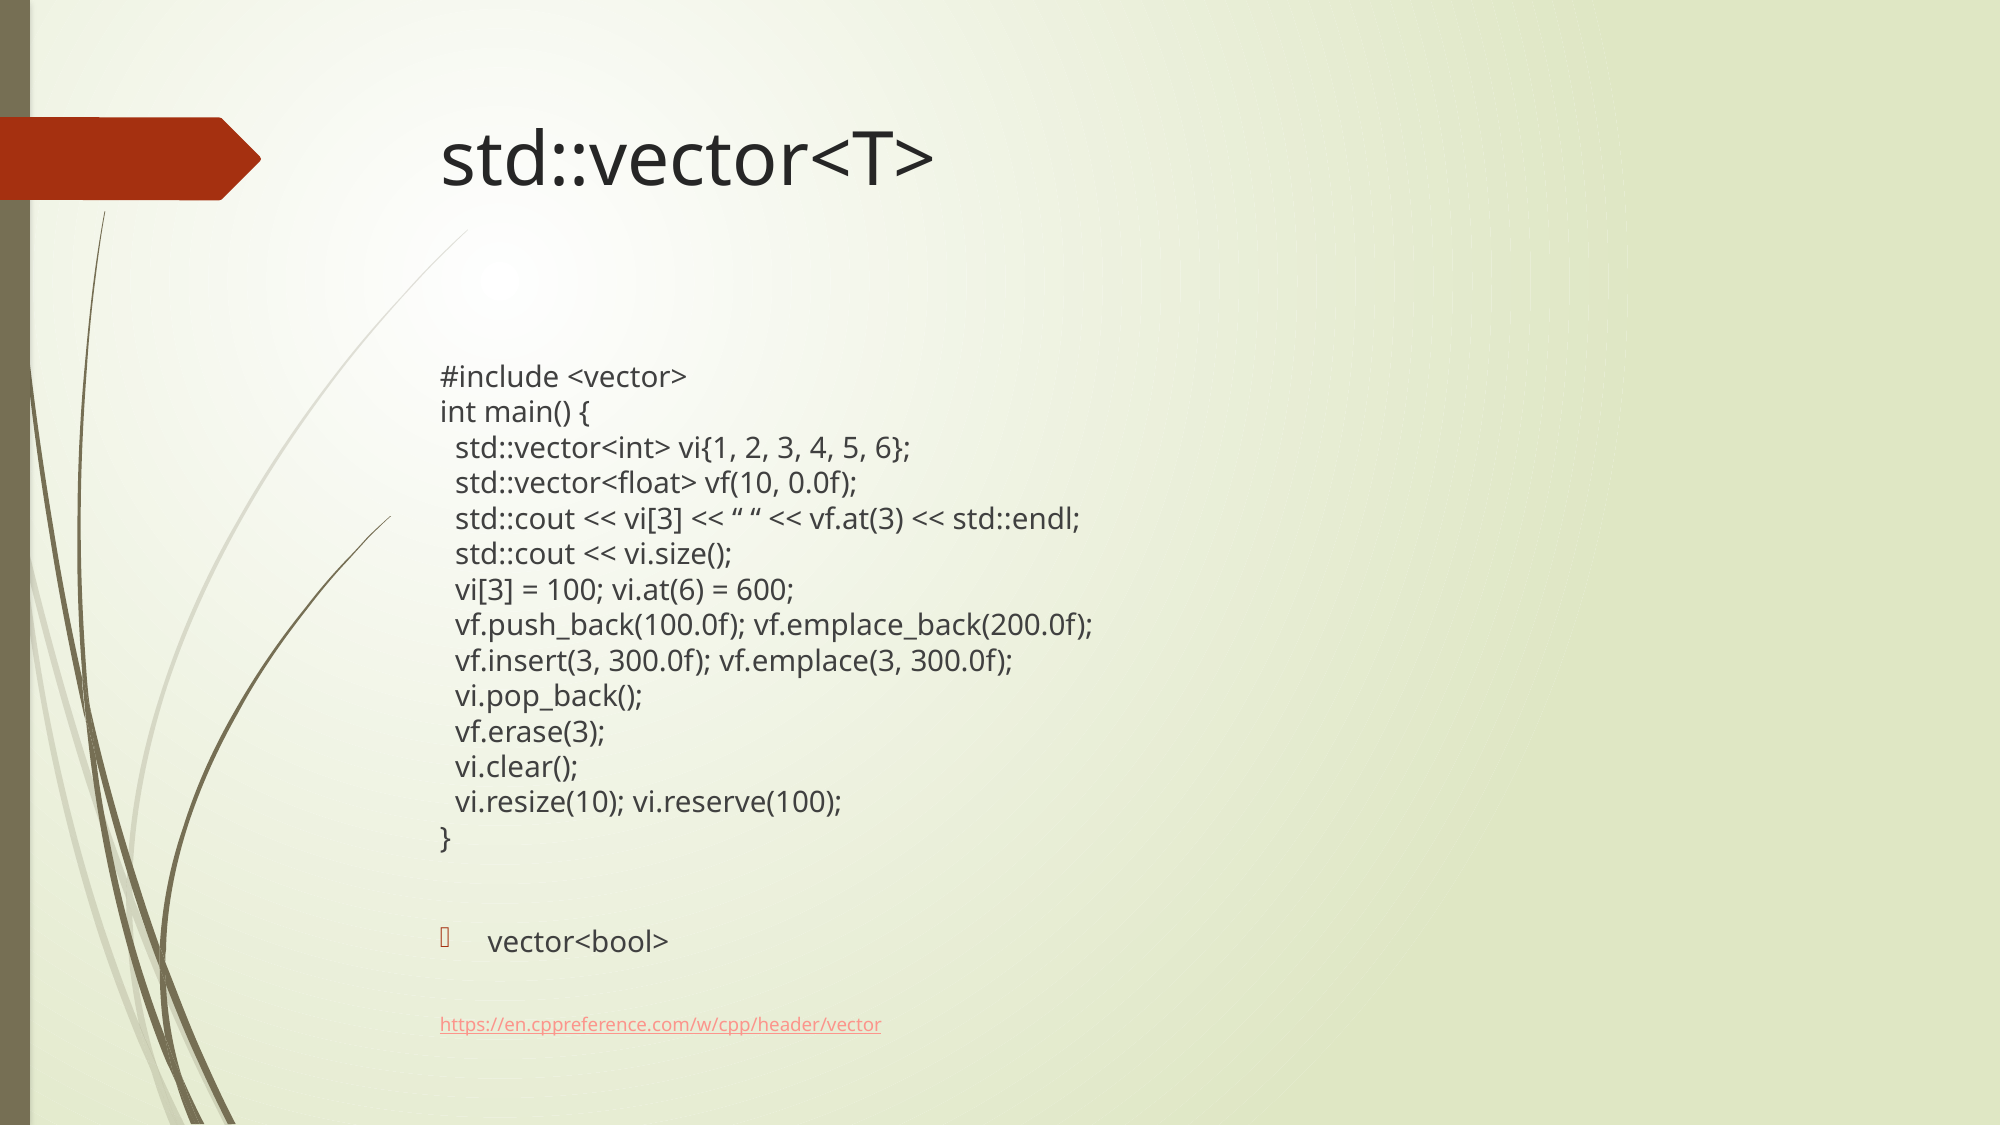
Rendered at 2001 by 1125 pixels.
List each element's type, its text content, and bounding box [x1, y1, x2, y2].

list #include <vector> int main() { std::vector<int> vi{1, 2, 3, 4, 5, 6}; std::vector<float> vf(10, 0.0f); std::cout << vi[3] << “ “ << vf.at(3) << std::endl; std::cout << vi.size(); vi[3] = 100; vi.at(6) = 600; vf.push_back(100.0f); vf.emplace_back(200.0f); vf.insert(3, 300.0f); vf.emplace(3, 300.0f); vi.pop_back(); vf.erase(3); vi.clear(); vi.resize(10); vi.reserve(100); } vector<bool> [424, 350, 1888, 970]
title std::vector<T> [425, 102, 1888, 313]
footer https://en.cppreference.com/w/cpp/header/vector [424, 1006, 1675, 1067]
